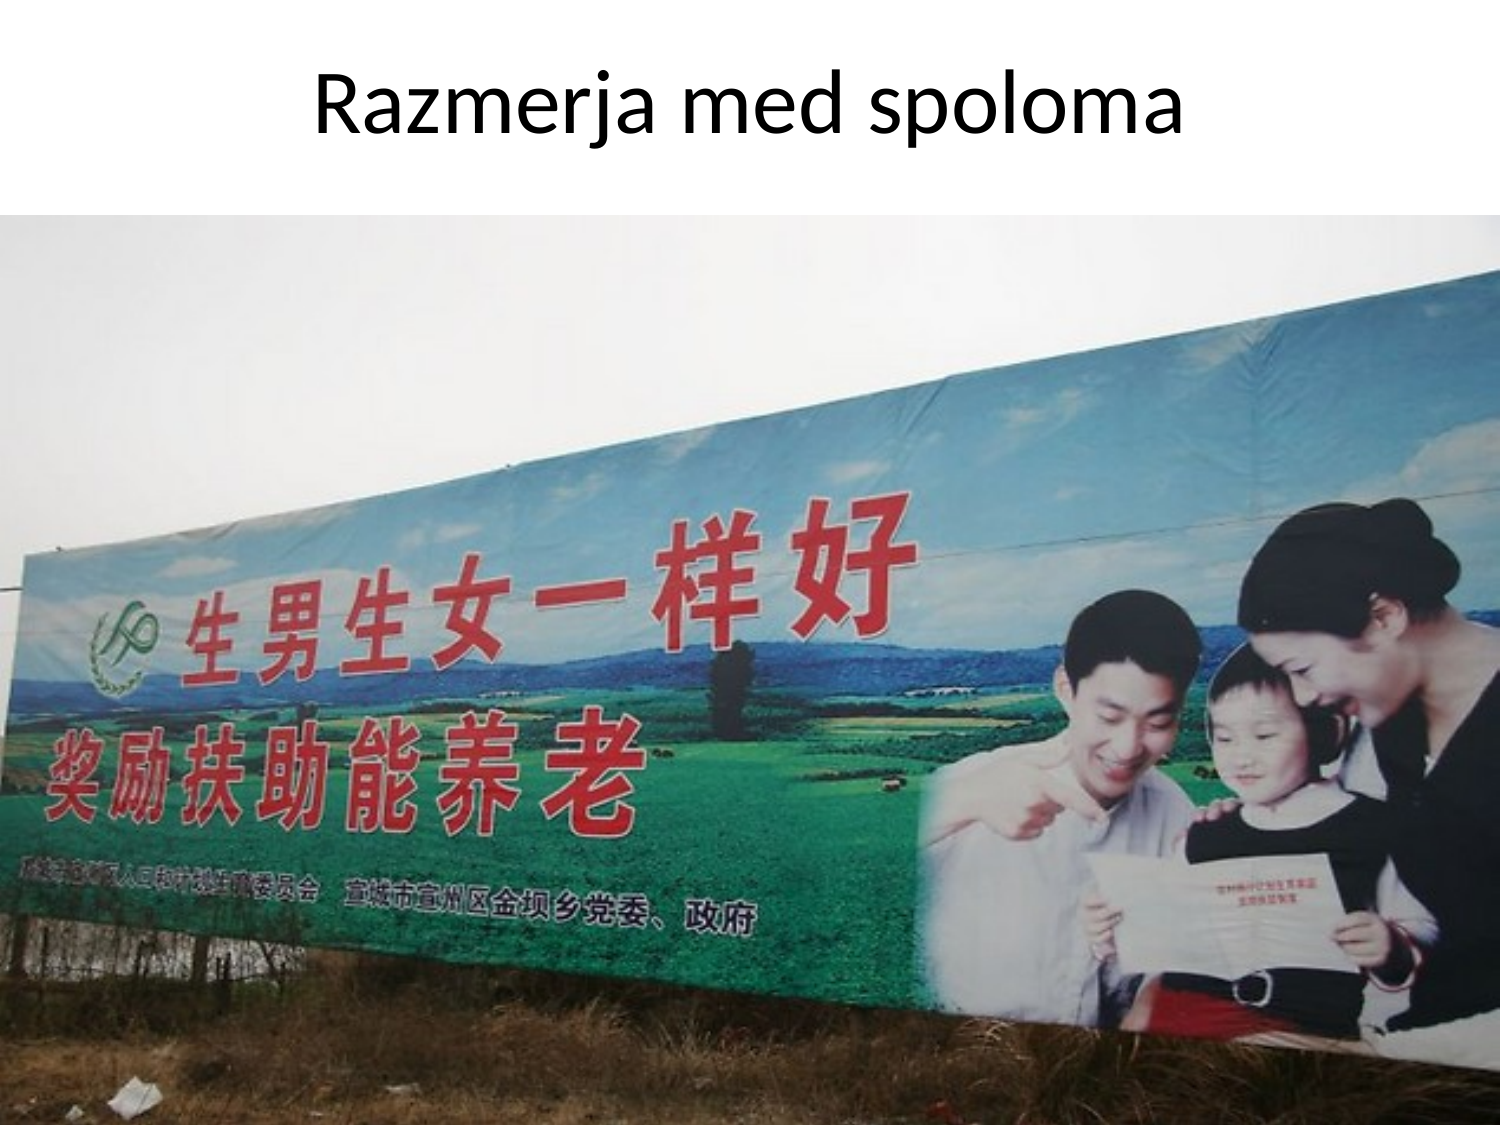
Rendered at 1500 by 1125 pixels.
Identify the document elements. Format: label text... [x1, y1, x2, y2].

title Razmerja med spoloma [75, 2, 1425, 191]
picture [0, 215, 1500, 1125]
